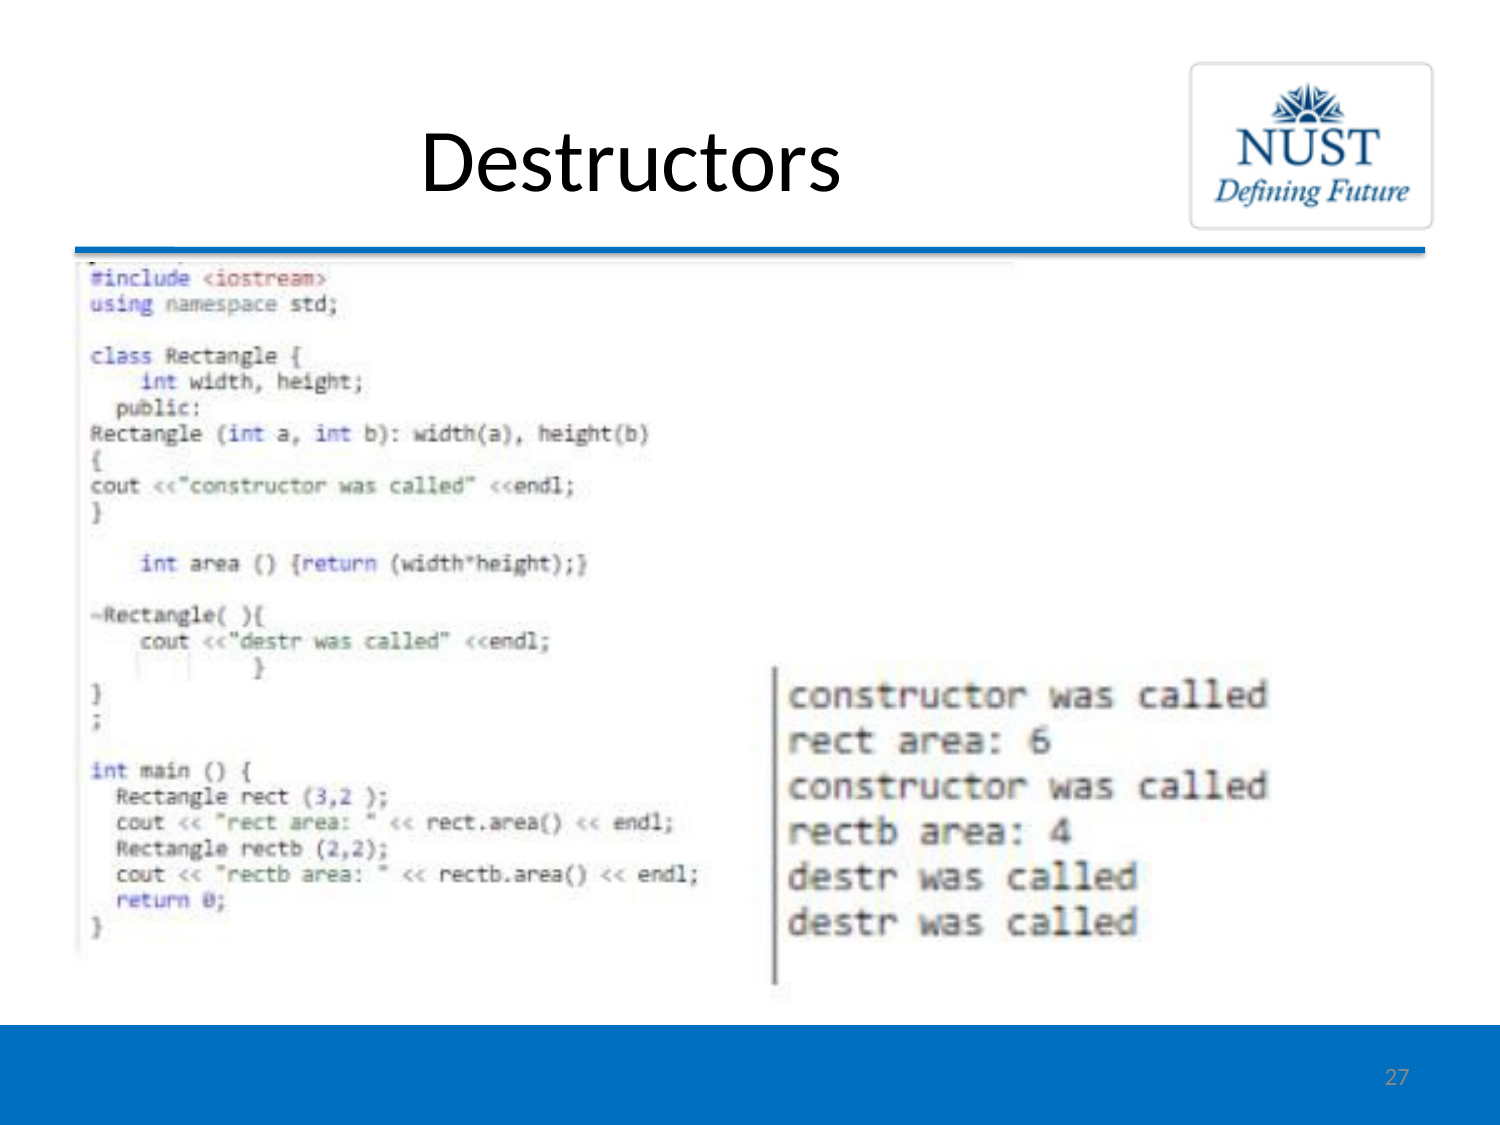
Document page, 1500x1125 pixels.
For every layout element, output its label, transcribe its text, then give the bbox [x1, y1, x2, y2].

title Destructors [171, 101, 1329, 290]
slide_number 27 [1380, 1059, 1415, 1125]
text_box [71, 262, 1315, 1013]
picture [1329, 243, 1435, 264]
picture [1187, 60, 1437, 235]
picture [67, 243, 171, 264]
